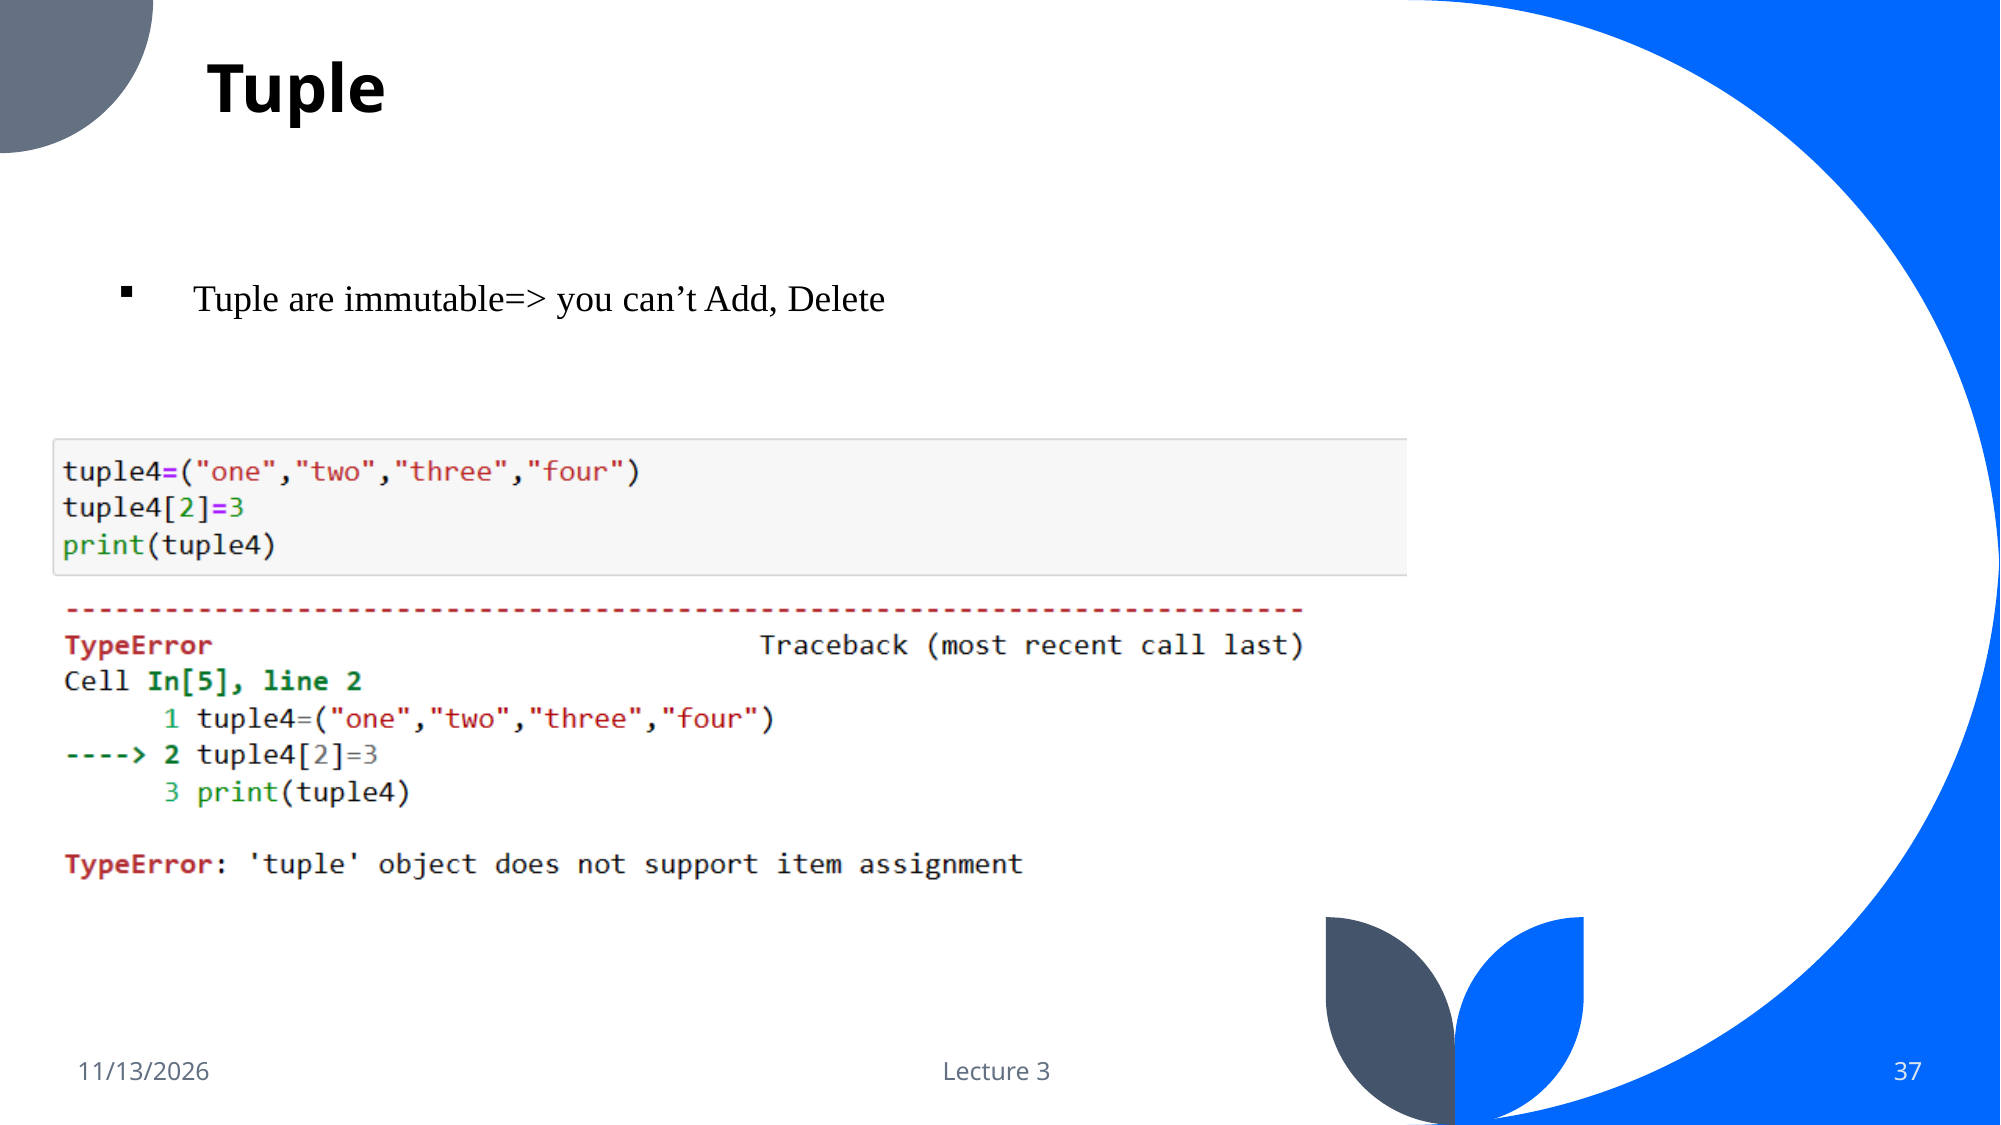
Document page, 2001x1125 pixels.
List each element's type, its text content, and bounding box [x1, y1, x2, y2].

text_box Tuple are immutable=> you can’t Add, Delete [103, 239, 1066, 327]
text_box Tuple [191, 22, 631, 134]
slide_number 37 [1665, 1042, 1938, 1103]
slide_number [62, 1042, 513, 1103]
footer Lecture 3 [662, 1042, 1338, 1103]
picture [45, 423, 1407, 912]
